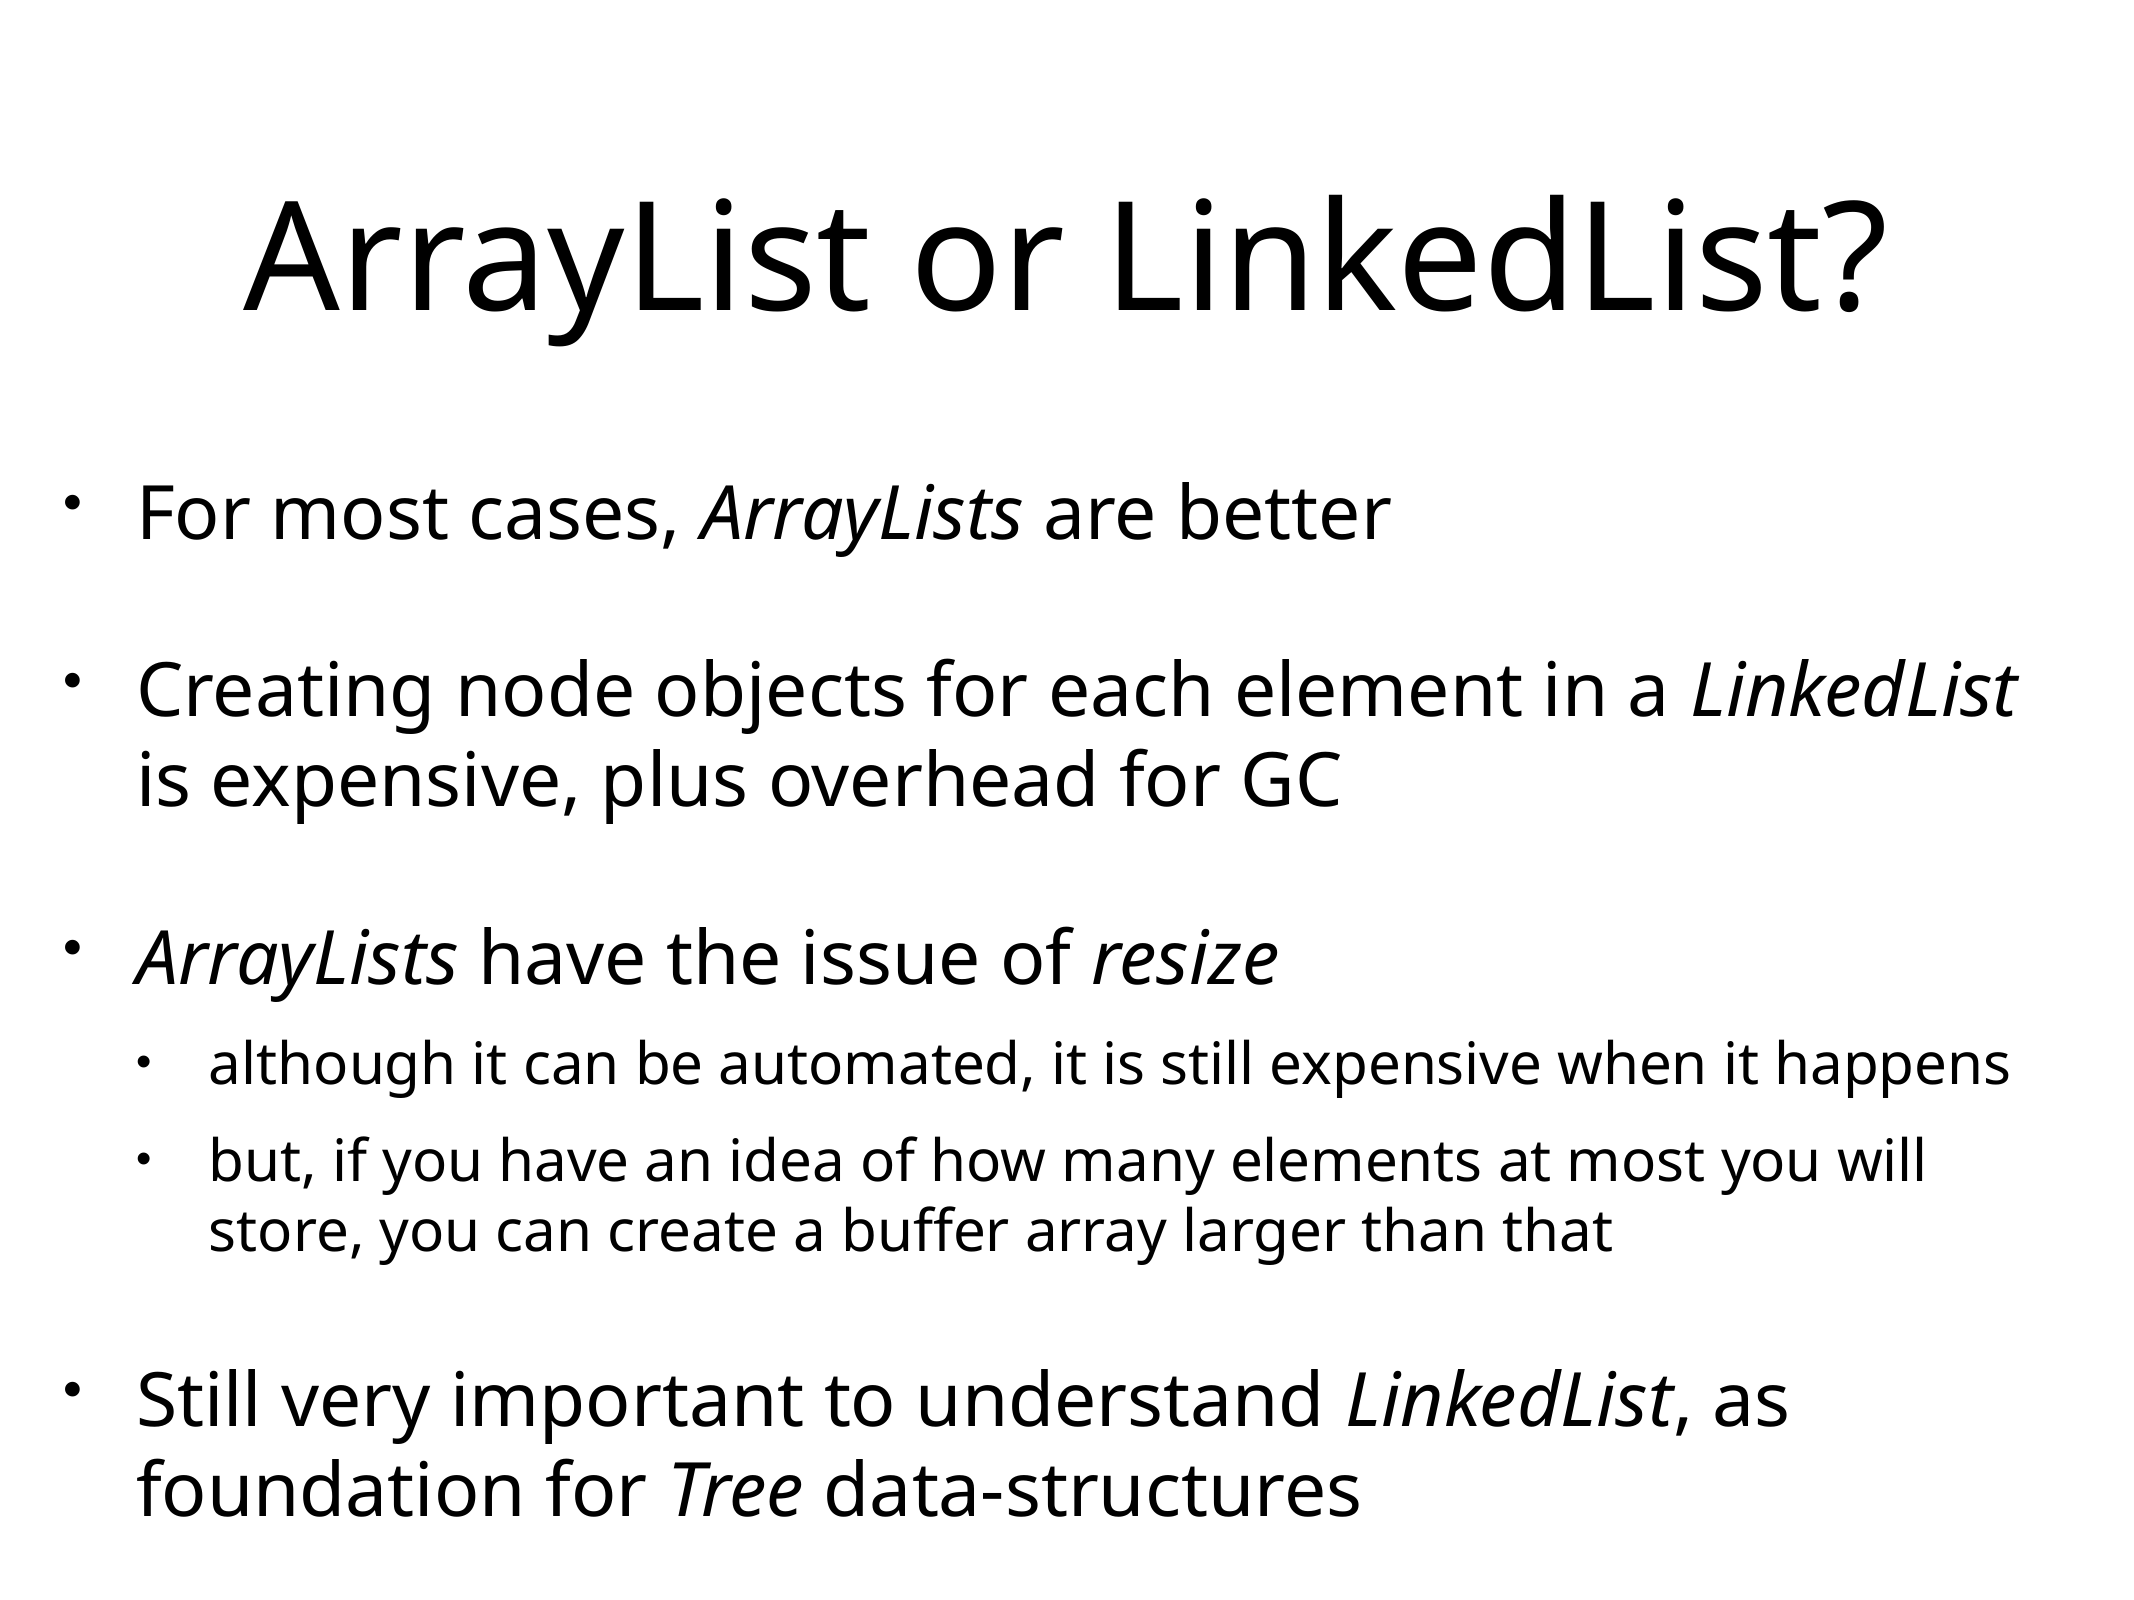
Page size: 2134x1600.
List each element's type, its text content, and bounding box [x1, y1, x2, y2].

title ArrayList or LinkedList? [155, 72, 1978, 426]
list For most cases, ArrayLists are better Creating node objects for each element in a LinkedList is expensive, plus overhead for GC ArrayLists have the issue of resize although it can be automated, it is still expensive when it happens but, if you have an idea of how many elements at most you will store, you can create a buffer array larger than that Still very important to understand LinkedList, as foundation for Tree data-structures [54, 426, 2095, 1569]
